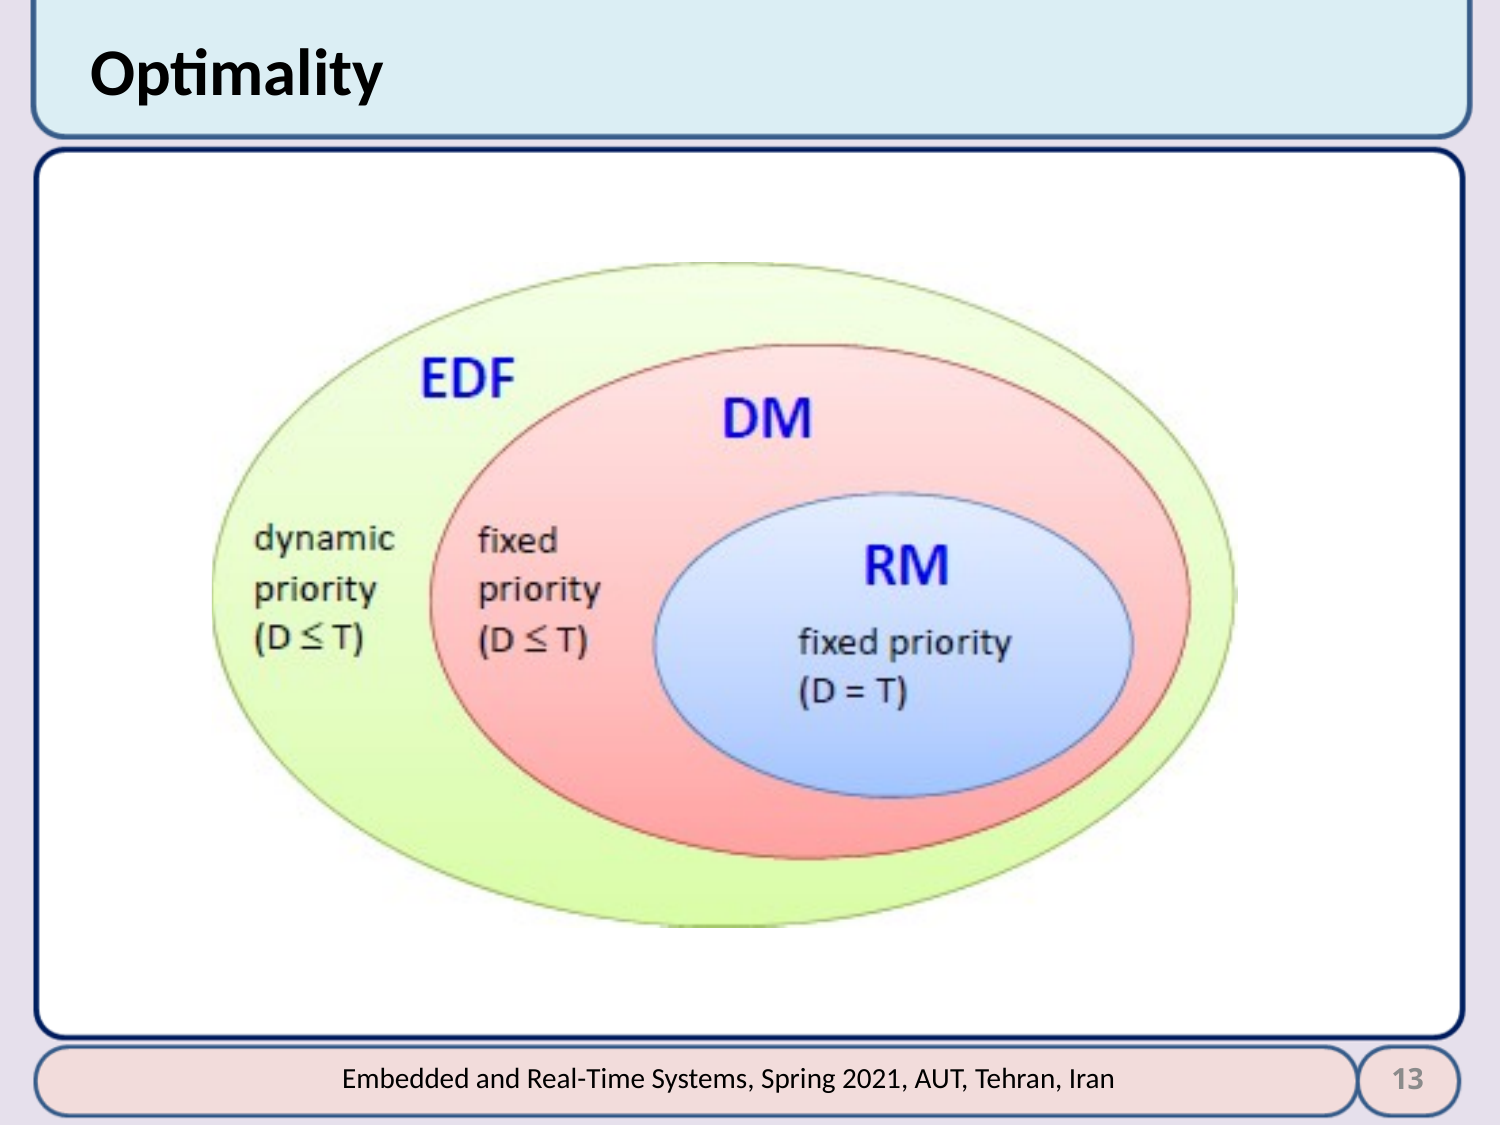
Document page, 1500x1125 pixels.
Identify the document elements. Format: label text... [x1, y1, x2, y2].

picture [0, 0, 1500, 1125]
title Optimality [75, 0, 1425, 138]
slide_number 13 [1363, 1049, 1453, 1110]
text_box [211, 262, 1238, 928]
text_box Embedded and Real-Time Systems, Spring 2021, AUT, Tehran, Iran [162, 1051, 1288, 1102]
